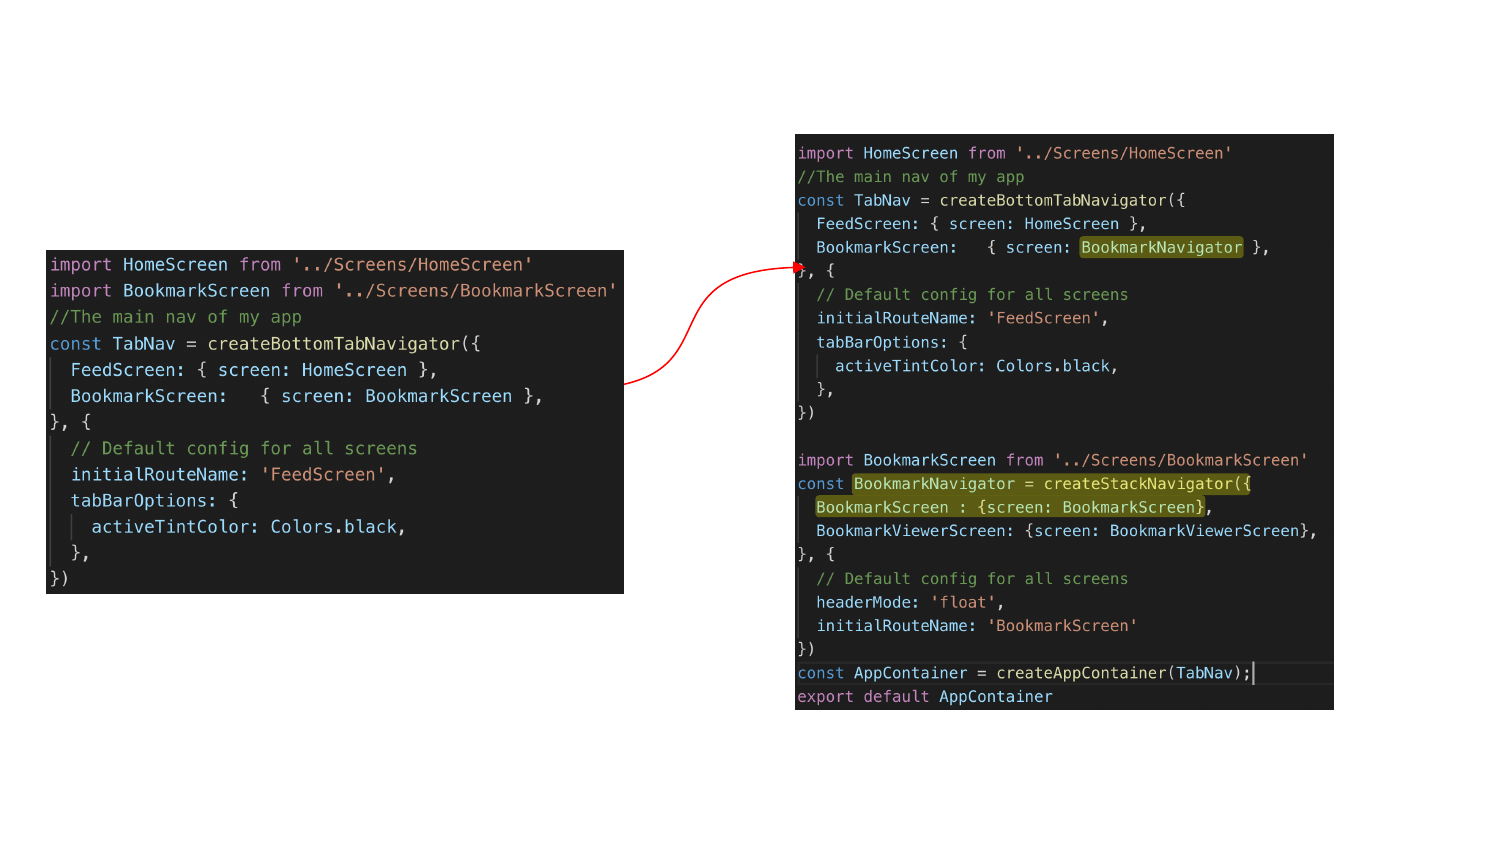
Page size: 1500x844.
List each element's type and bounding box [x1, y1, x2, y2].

text_box [627, 266, 806, 390]
picture [46, 249, 624, 594]
picture [794, 134, 1334, 710]
